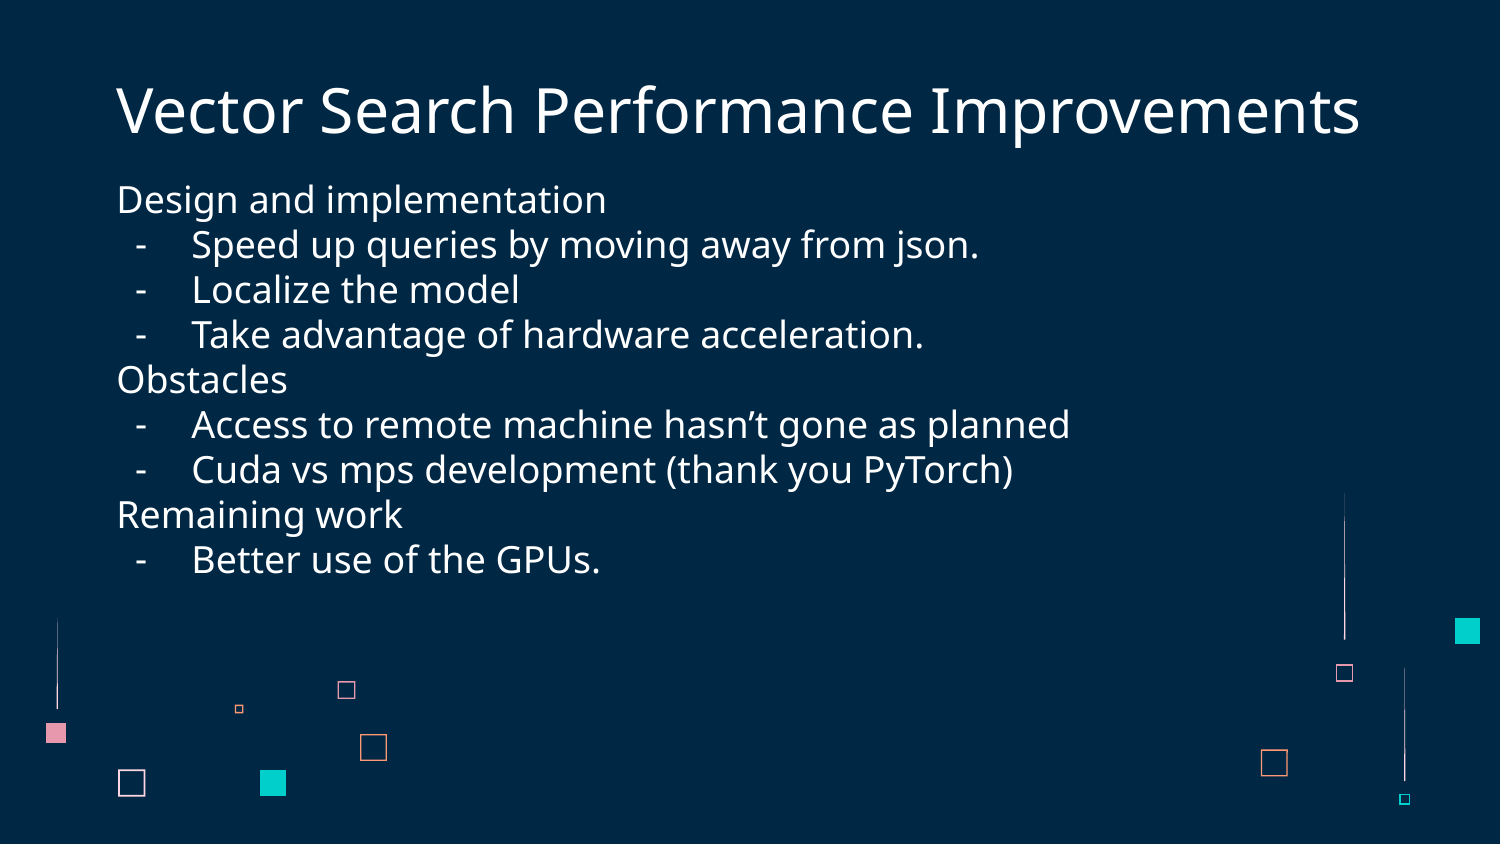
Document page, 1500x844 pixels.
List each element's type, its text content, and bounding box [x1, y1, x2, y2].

text_box Design and implementation Speed up queries by moving away from json. Localize the model Take advantage of hardware acceleration. Obstacles Access to remote machine hasn’t gone as planned Cuda vs mps development (thank you PyTorch) Remaining work Better use of the GPUs. [101, 161, 1357, 636]
title Vector Search Performance Improvements [101, 66, 1442, 161]
